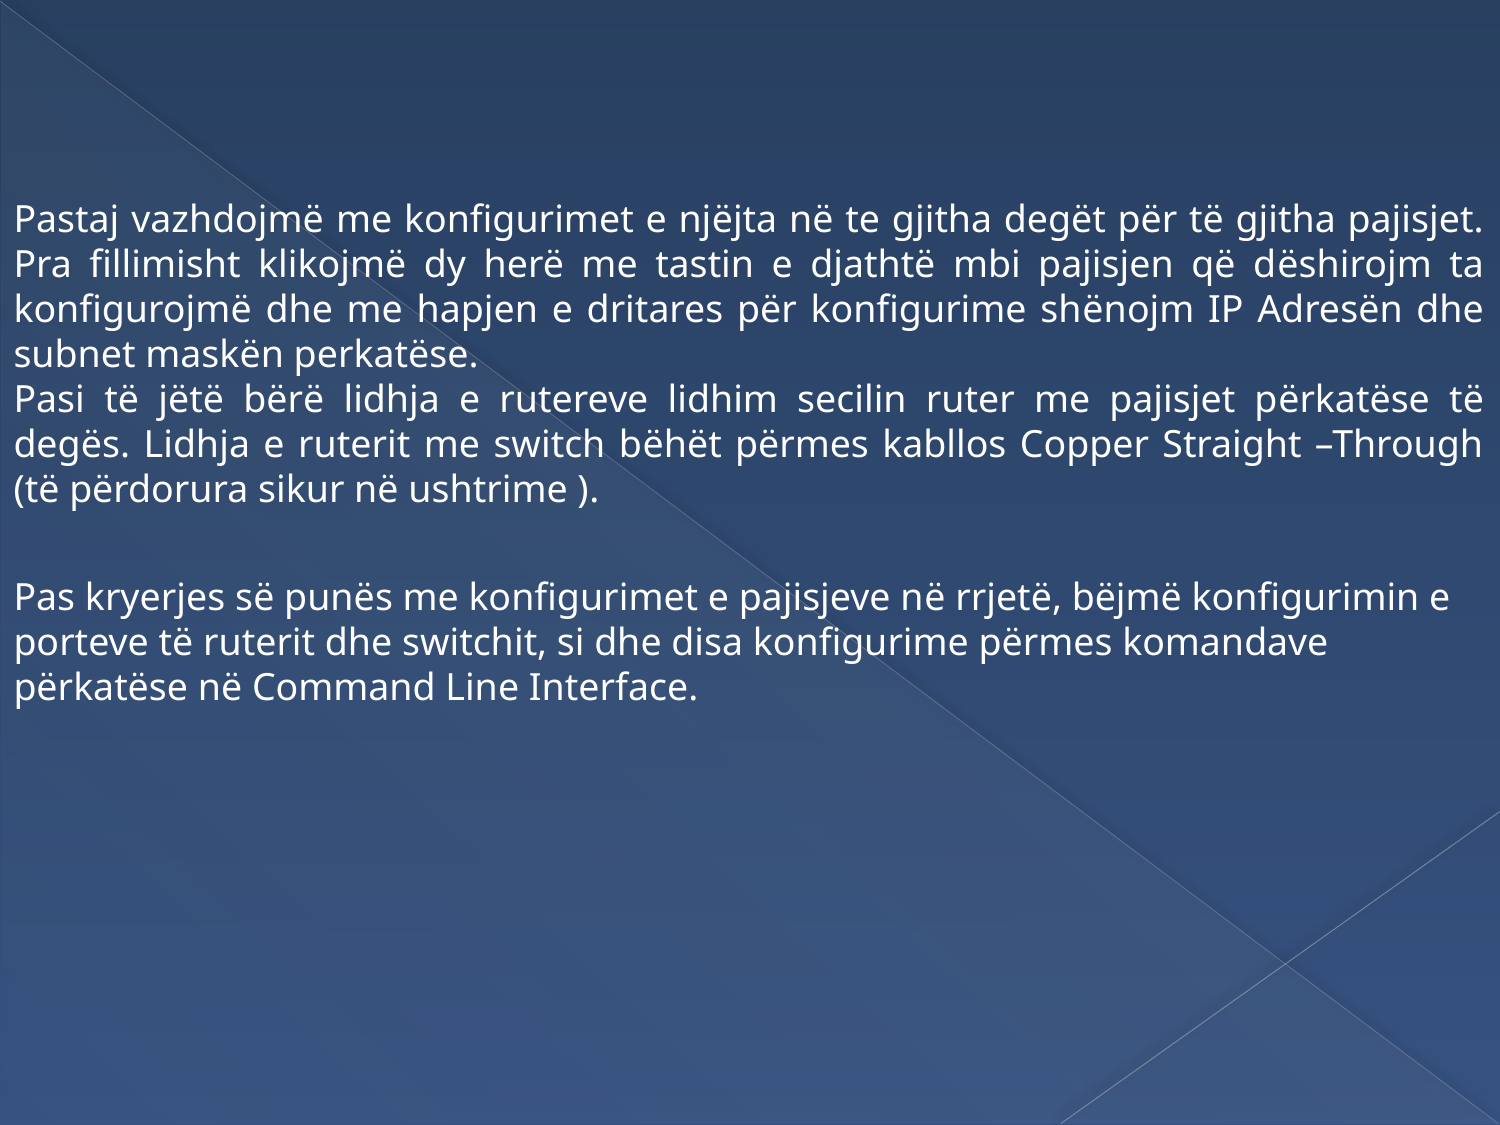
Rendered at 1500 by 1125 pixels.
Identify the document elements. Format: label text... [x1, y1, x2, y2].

text_box Pas kryerjes së punës me konfigurimet e pajisjeve në rrjetë, bëjmë konfigurimin e porteve të ruterit dhe switchit, si dhe disa konfigurime përmes komandave përkatëse në Command Line Interface. [0, 520, 1499, 761]
text_box Pastaj vazhdojmë me konfigurimet e njëjta në te gjitha degët për të gjitha pajisjet. Pra fillimisht klikojmë dy herë me tastin e djathtë mbi pajisjen që dëshirojm ta konfigurojmë dhe me hapjen e dritares për konfigurime shënojm IP Adresën dhe subnet maskën perkatëse. Pasi të jëtë bërë lidhja e rutereve lidhim secilin ruter me pajisjet përkatëse të degës. Lidhja e ruterit me switch bëhët përmes kabllos Copper Straight –Through (të përdorura sikur në ushtrime ). [0, 187, 1499, 518]
